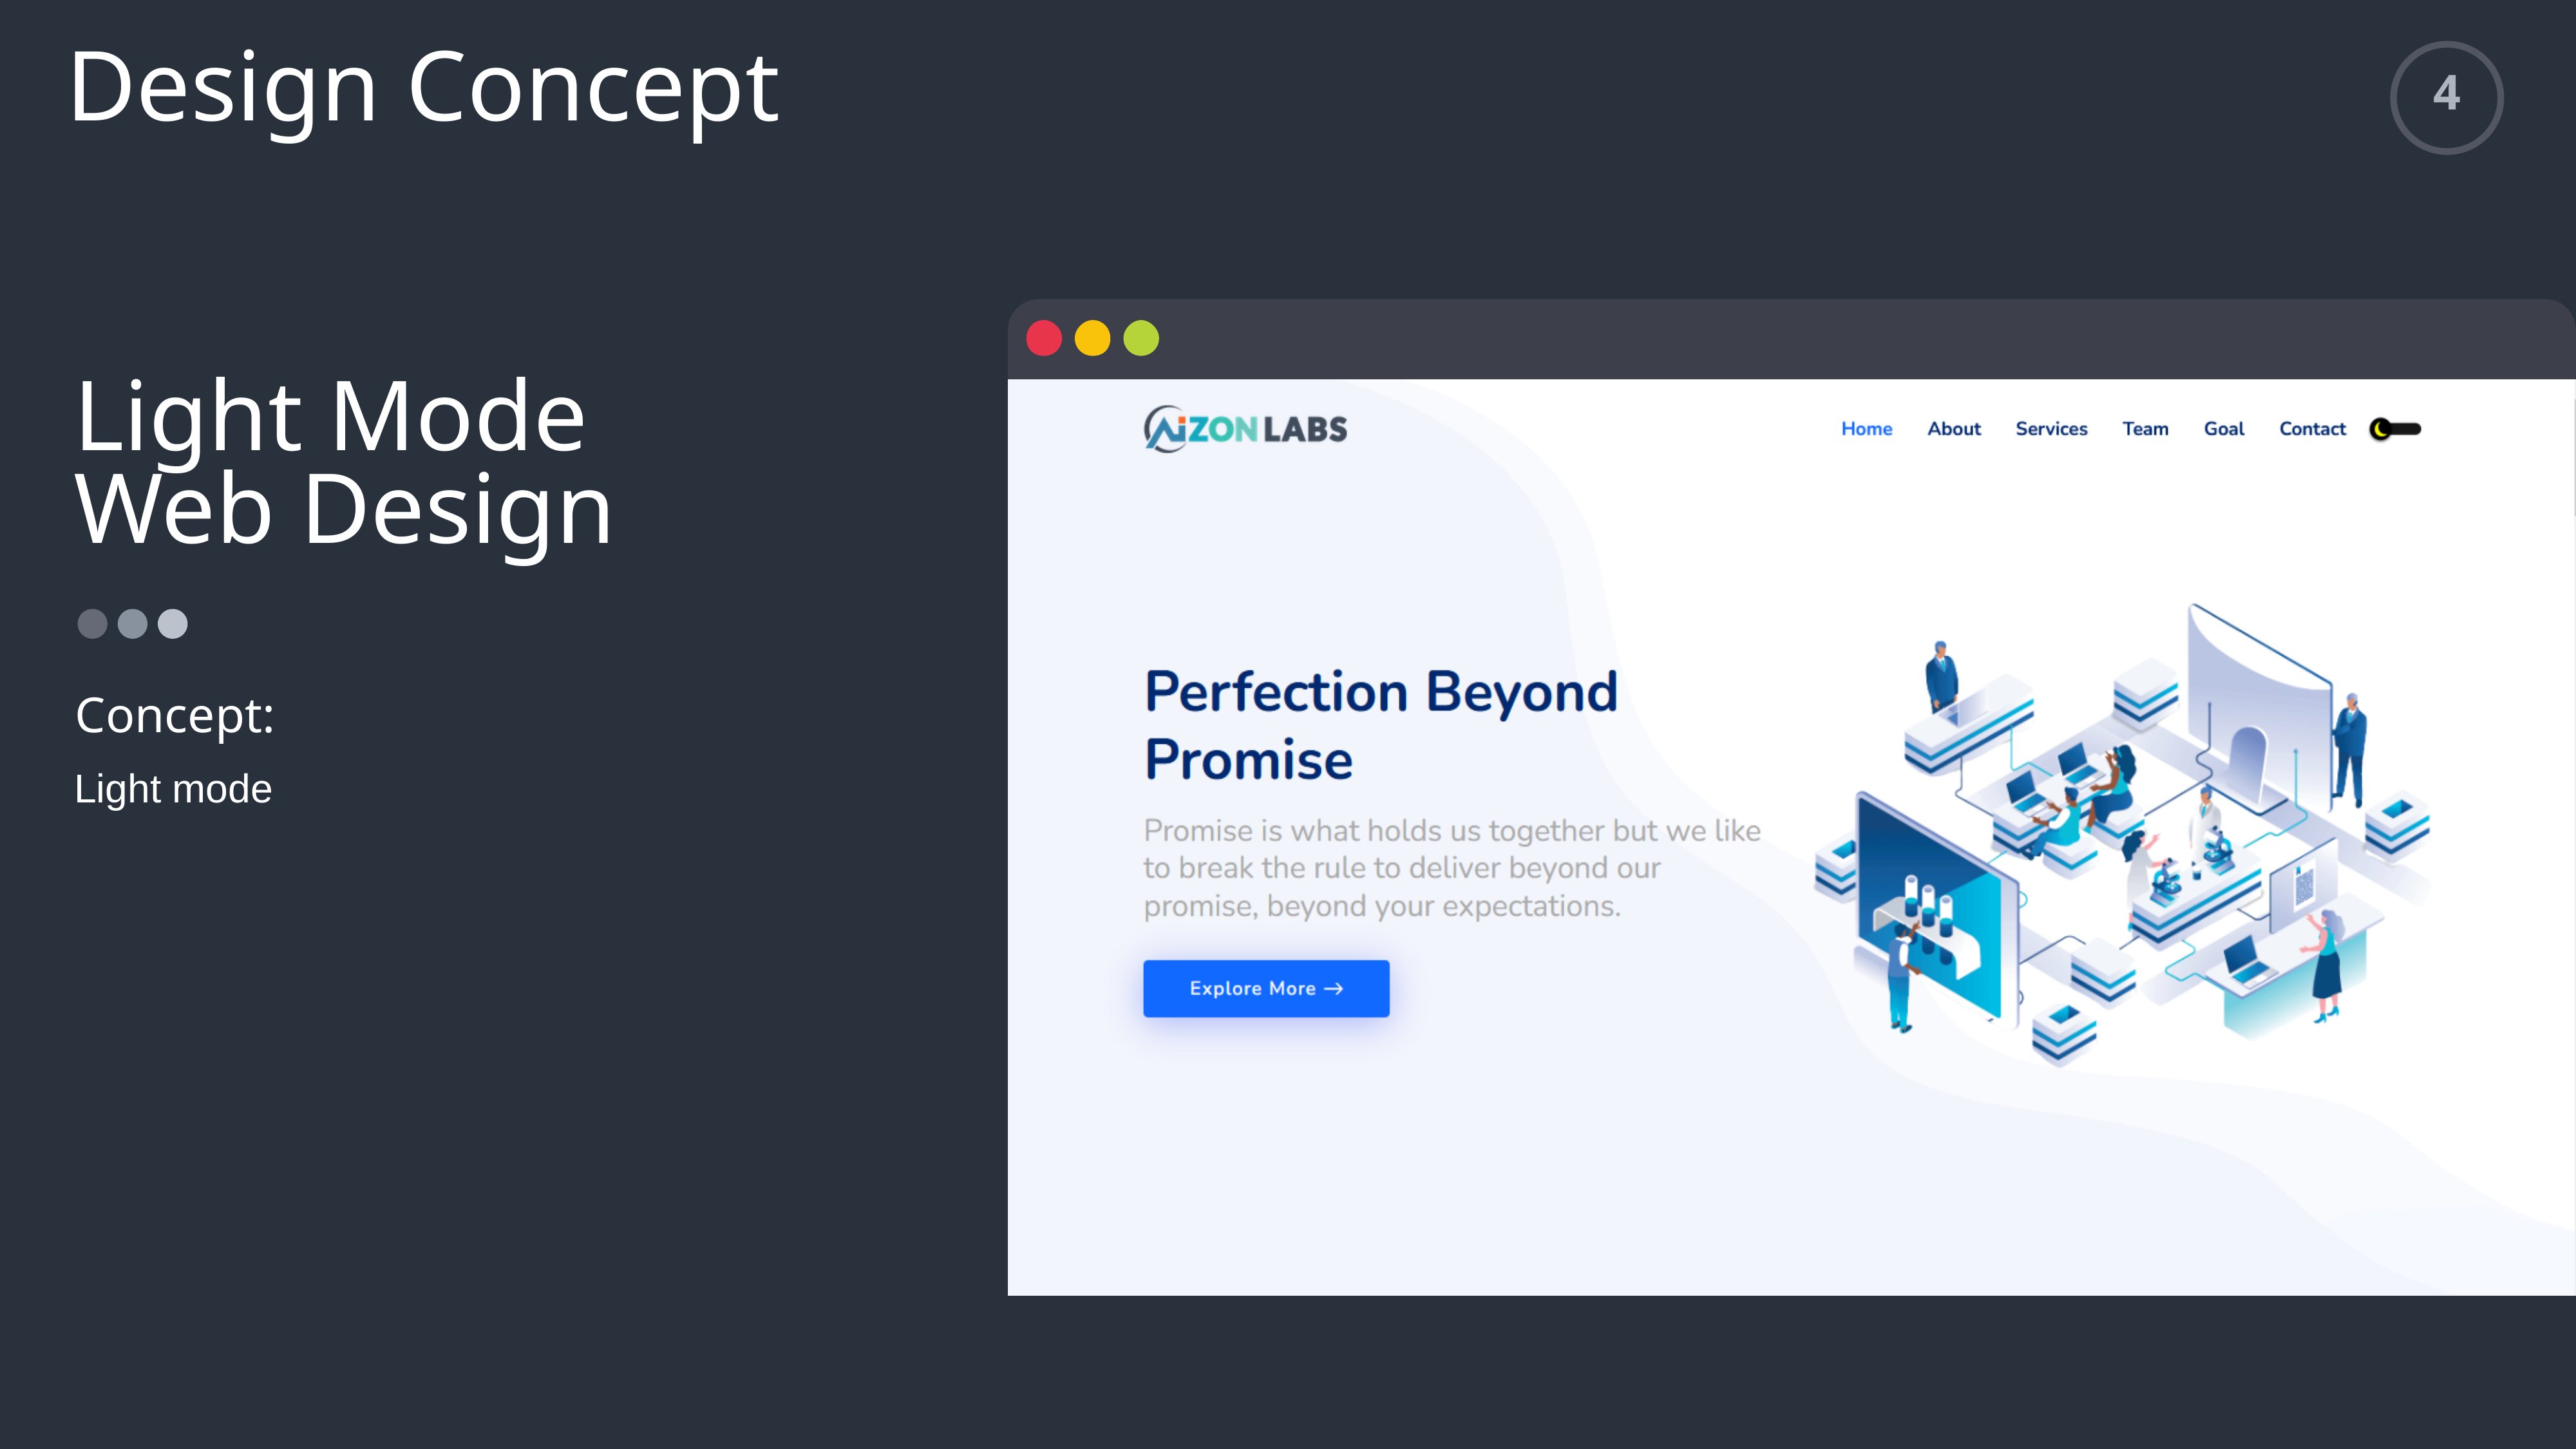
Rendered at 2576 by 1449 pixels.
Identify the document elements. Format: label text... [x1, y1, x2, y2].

text_box [1074, 319, 1111, 356]
slide_number 4 [2414, 60, 2481, 129]
text_box Design Concept [66, 46, 1459, 140]
text_box Light mode [74, 762, 274, 811]
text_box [77, 609, 188, 639]
text_box Light Mode Web Design [73, 376, 785, 562]
picture [1007, 379, 2576, 1296]
text_box [1123, 319, 1159, 356]
text_box [1026, 319, 1063, 356]
text_box [1008, 299, 2576, 379]
text_box Concept: [75, 684, 289, 743]
